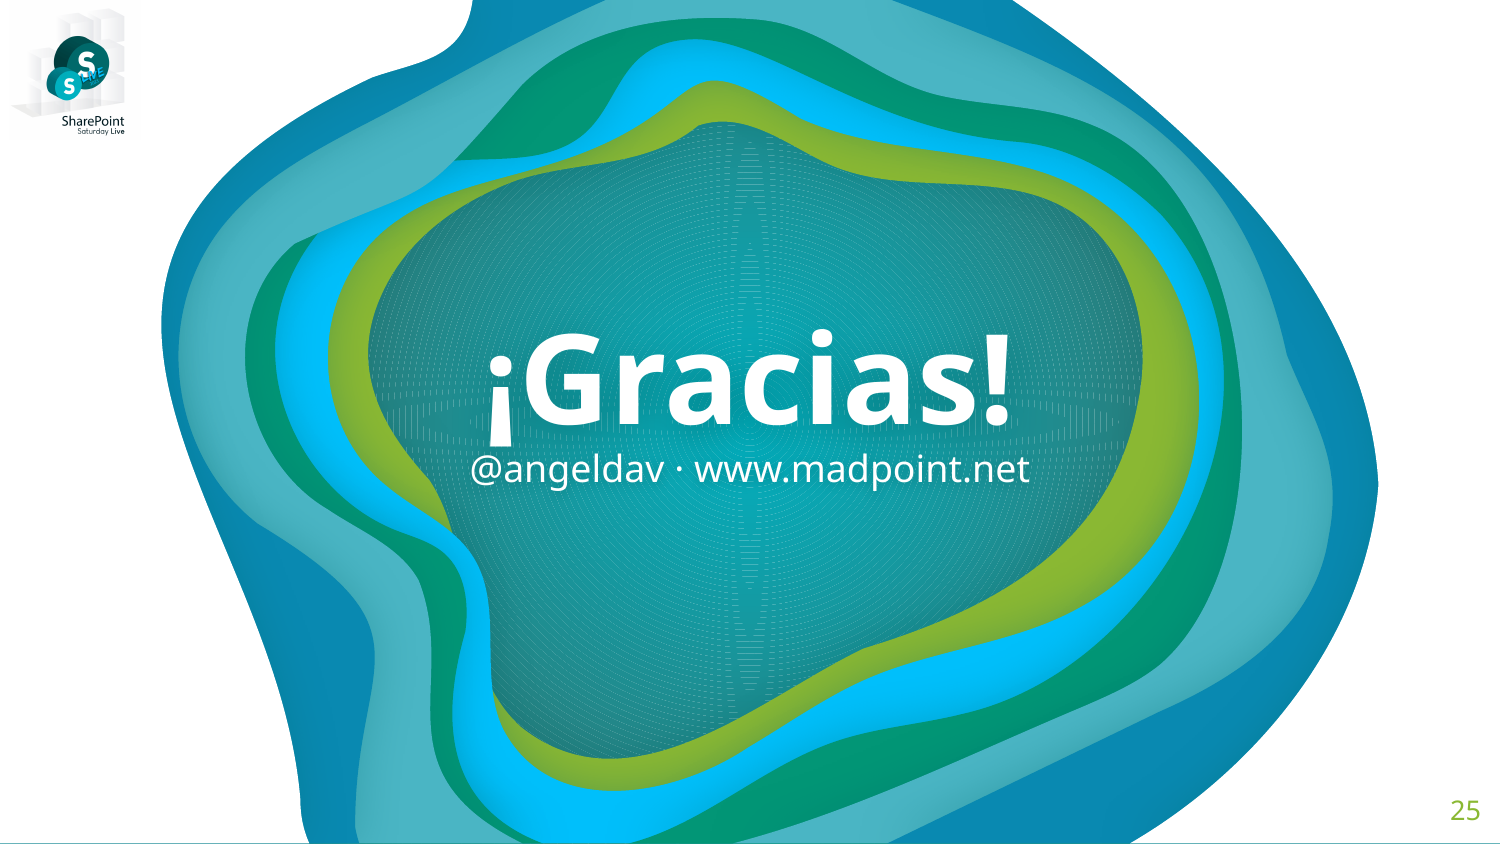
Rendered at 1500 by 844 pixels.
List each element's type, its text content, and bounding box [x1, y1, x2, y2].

list @angeldav · www.madpoint.net [351, 445, 1149, 622]
picture [8, 0, 142, 140]
title ¡Gracias! [351, 322, 1149, 442]
slide_number 25 [1391, 779, 1482, 844]
